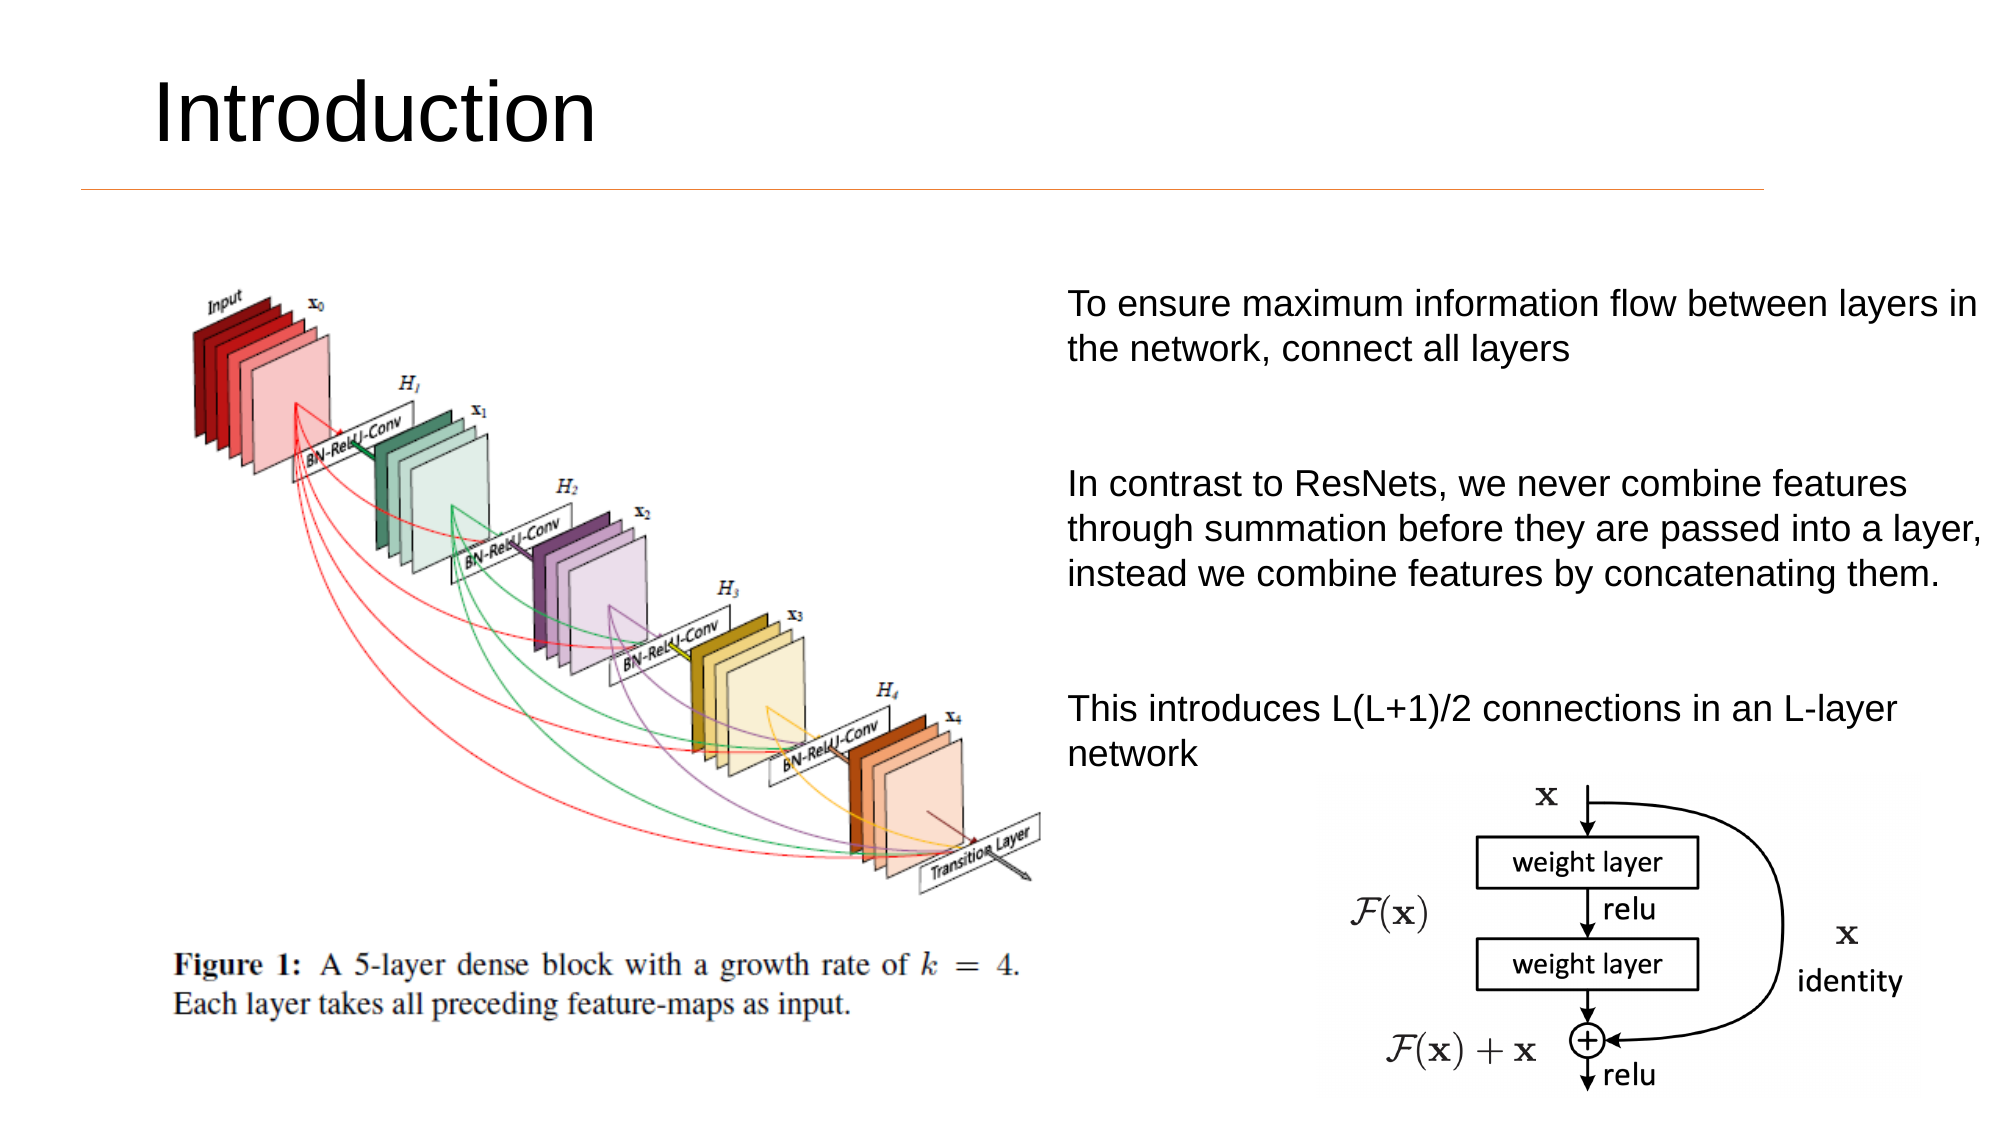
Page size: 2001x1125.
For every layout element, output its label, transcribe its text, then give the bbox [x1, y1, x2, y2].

picture [124, 271, 1069, 1066]
text_box To ensure maximum information flow between layers in the network, connect all layers In contrast to ResNets, we never combine features through summation before they are passed into a layer, instead we combine features by concatenating them. This introduces L(L+1)/2 connections in an L-layer network [1069, 271, 2000, 782]
title Introduction [137, 59, 742, 168]
picture [1316, 772, 1921, 1098]
